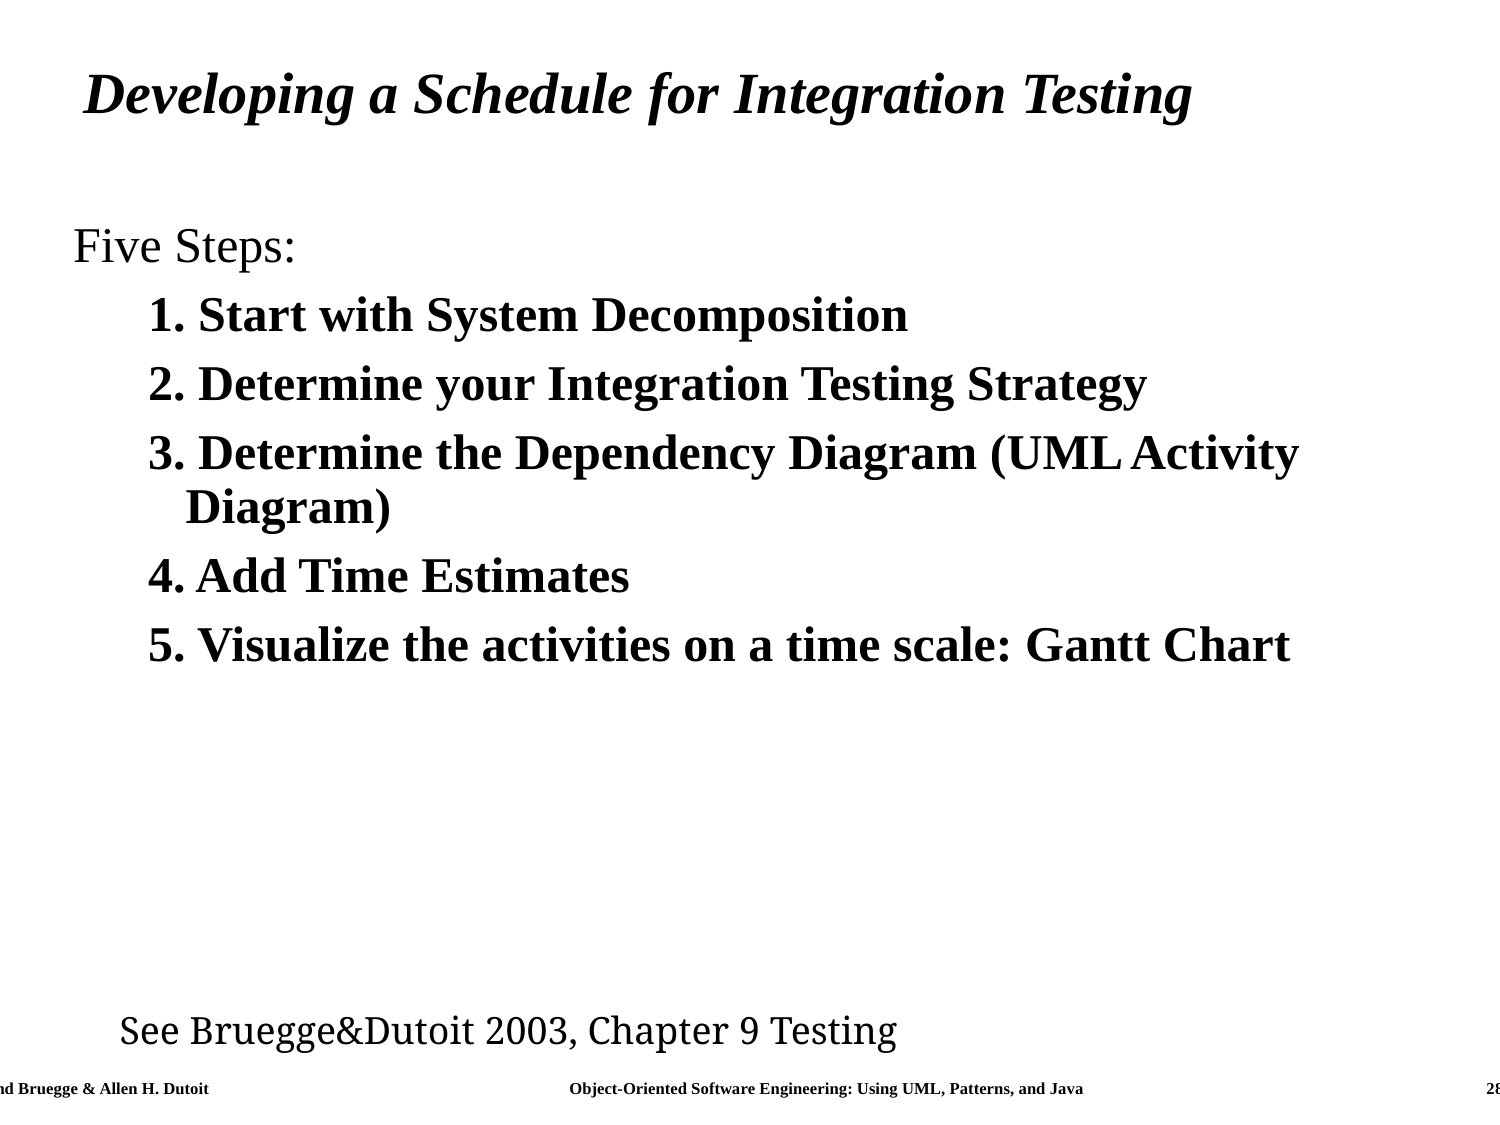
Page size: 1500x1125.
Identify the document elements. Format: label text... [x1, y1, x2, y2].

title Developing a Schedule for Integration Testing [68, 36, 1407, 153]
text_box See Bruegge&Dutoit 2003, Chapter 9 Testing [104, 999, 913, 1060]
list Five Steps: 1. Start with System Decomposition 2. Determine your Integration Testing Strategy 3. Determine the Dependency Diagram (UML Activity Diagram) 4. Add Time Estimates 5. Visualize the activities on a time scale: Gantt Chart [58, 212, 1413, 1020]
